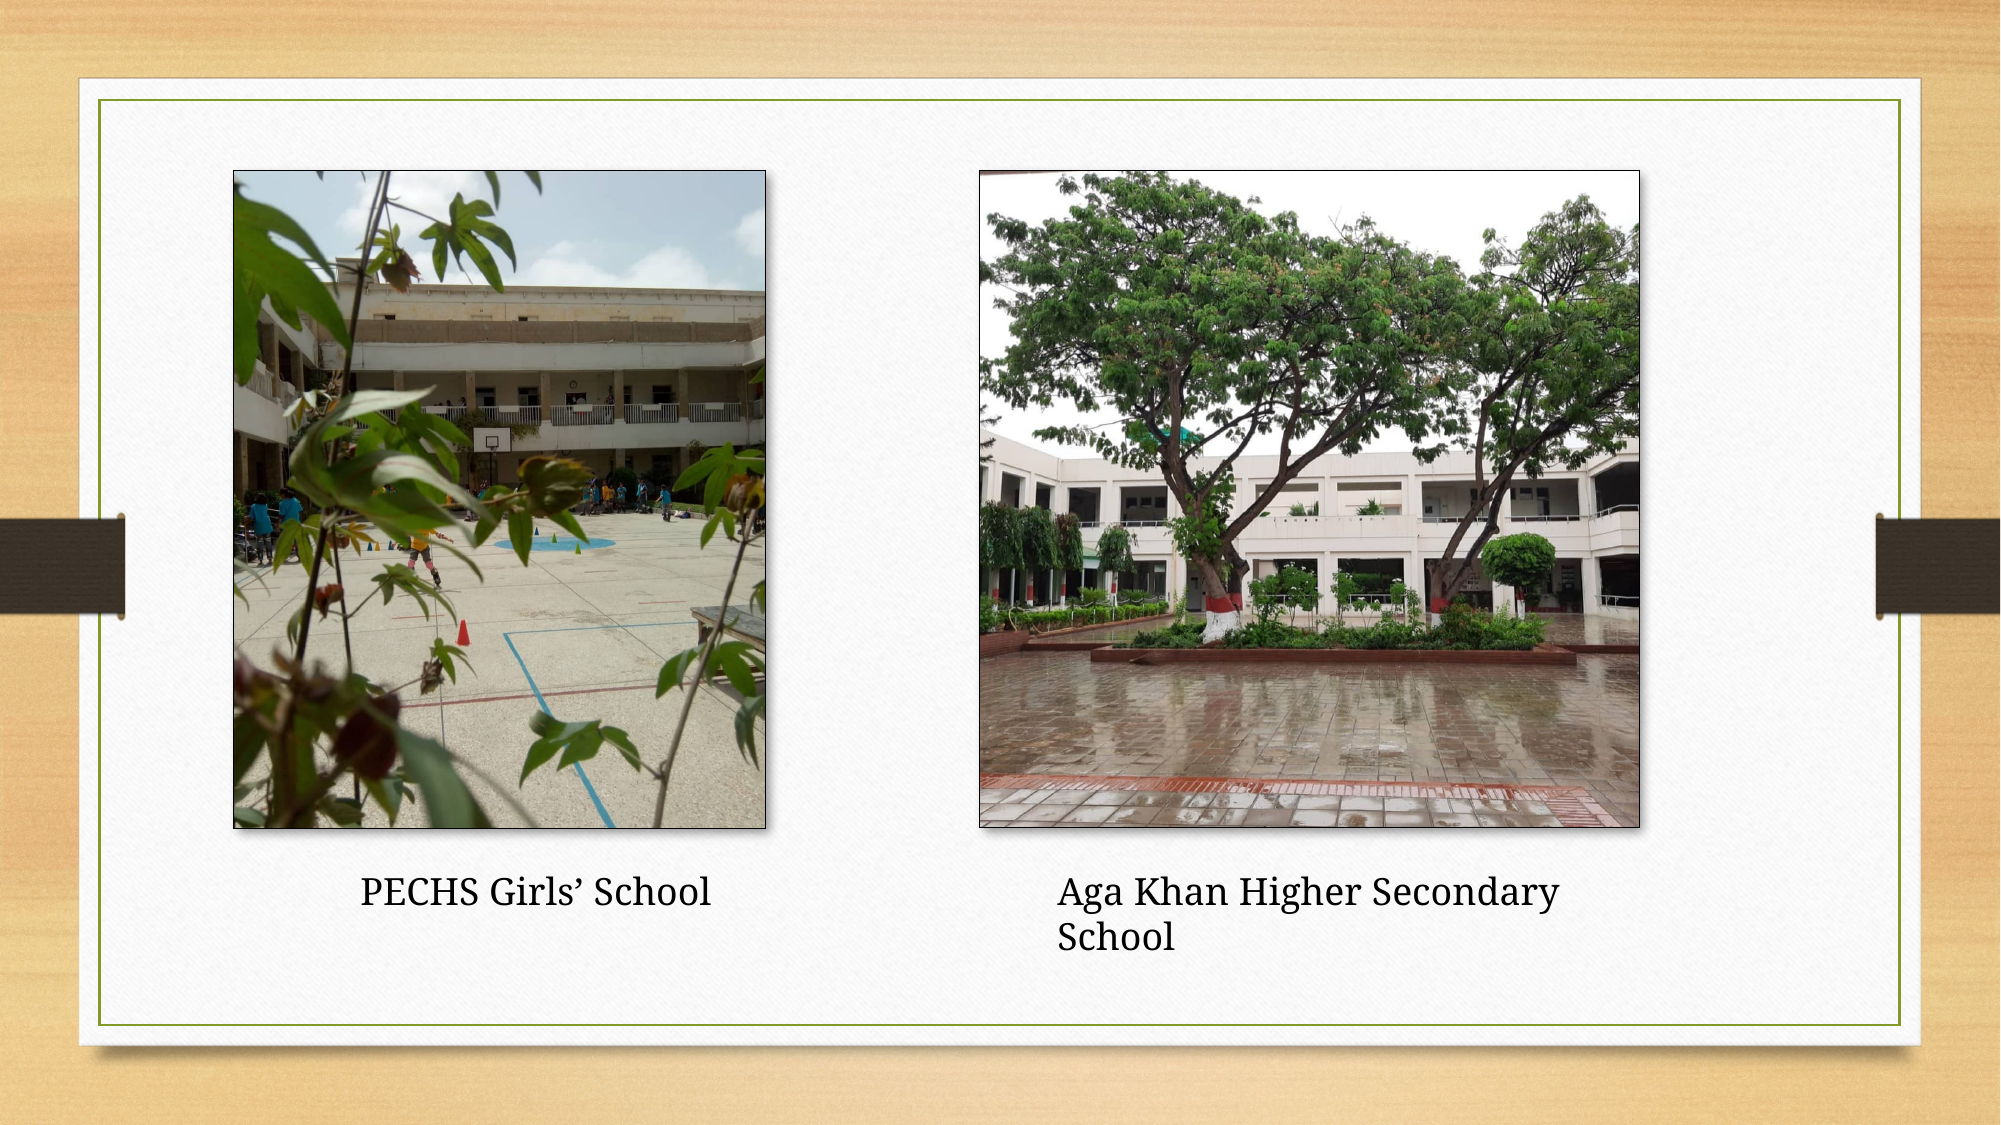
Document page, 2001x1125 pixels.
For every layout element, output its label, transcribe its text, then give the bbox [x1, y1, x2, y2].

text_box PECHS Girls’ School [345, 860, 896, 920]
picture [0, 0, 2001, 1125]
text_box Aga Khan Higher Secondary School [1042, 860, 1702, 965]
